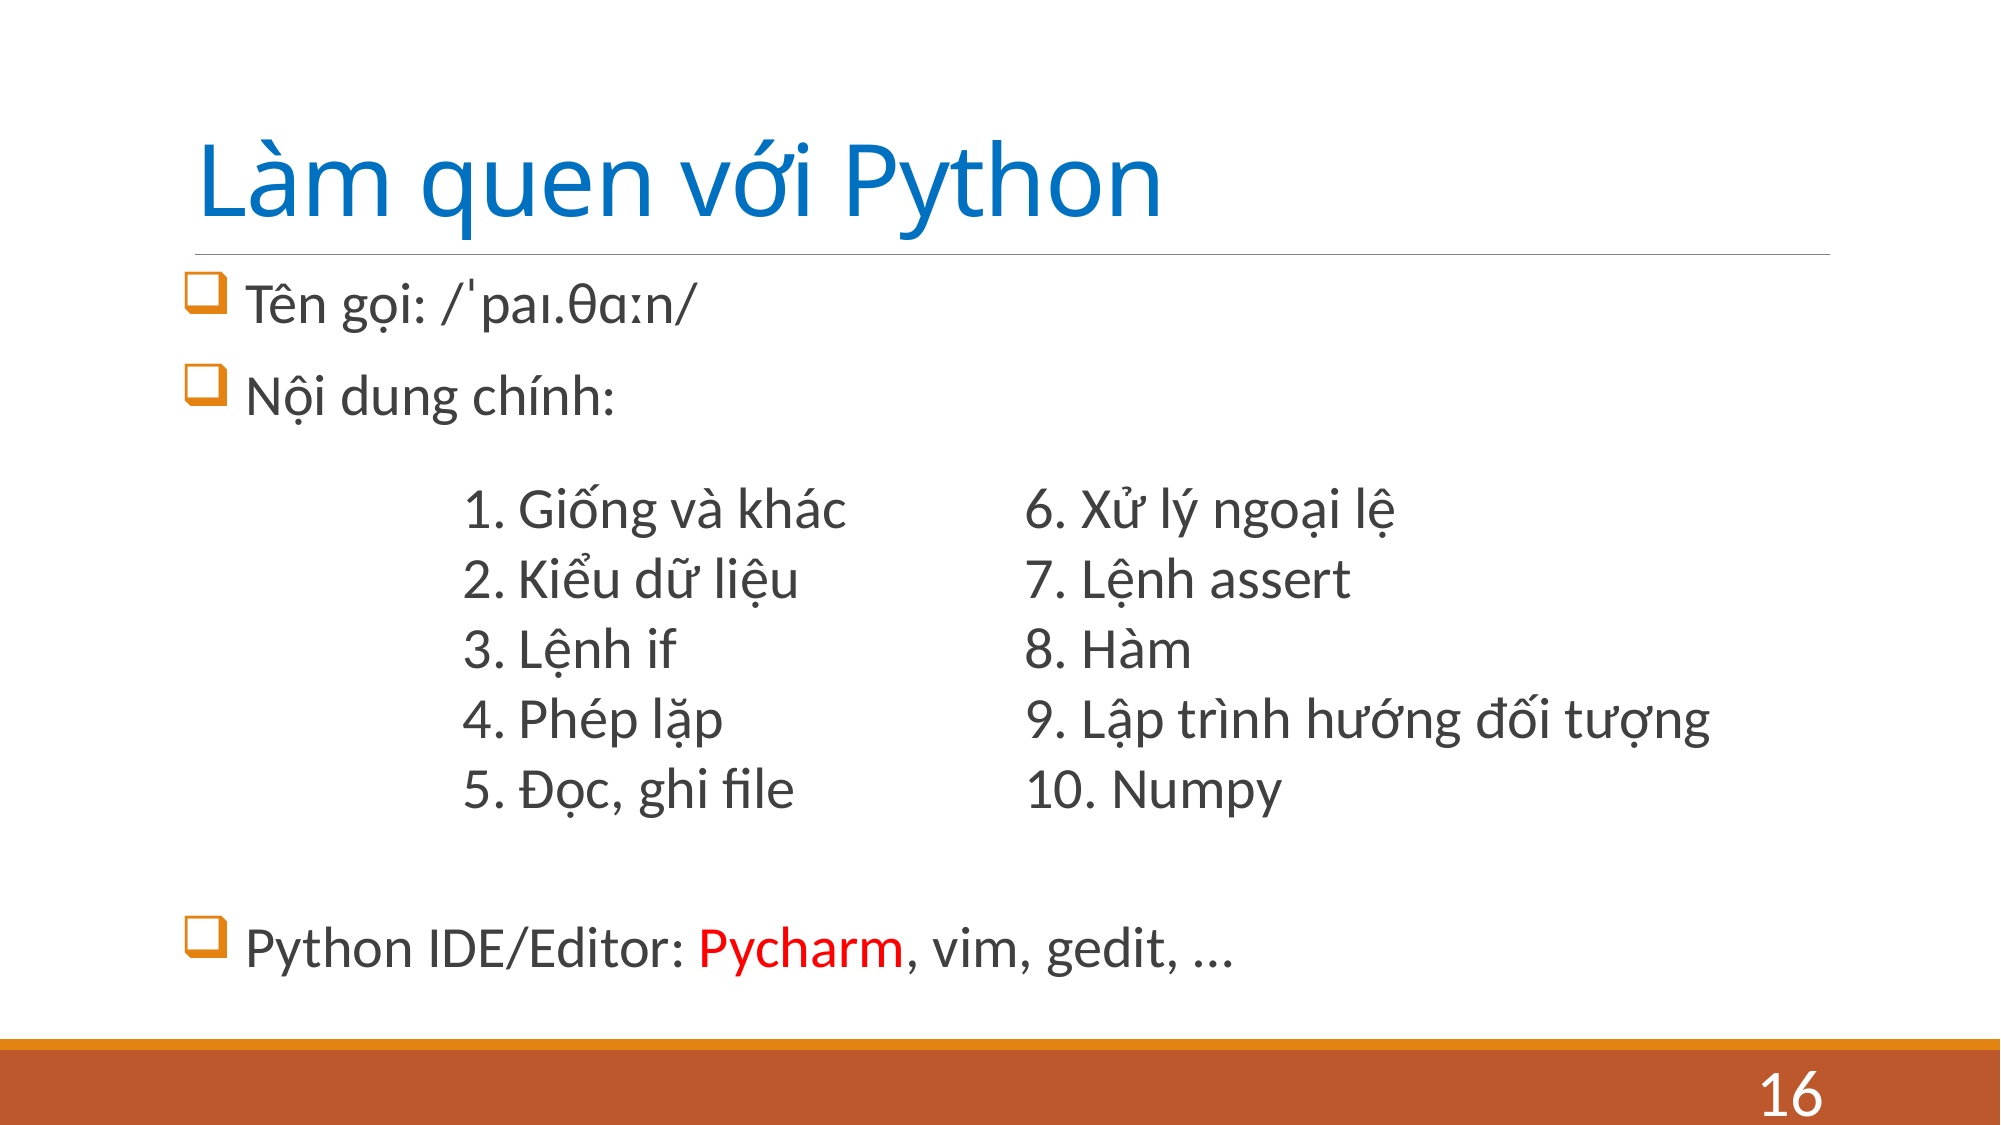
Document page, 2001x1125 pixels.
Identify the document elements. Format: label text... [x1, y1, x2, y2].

title Làm quen với Python [180, 47, 1830, 244]
text_box Giống và khác Kiểu dữ liệu Lệnh if Phép lặp Đọc, ghi file [447, 462, 863, 828]
slide_number 16 [1624, 1059, 1840, 1120]
list Tên gọi: /ˈpaɪ.θɑːn/ Nội dung chính: Python IDE/Editor: Pycharm, vim, gedit, … [180, 265, 1830, 1023]
text_box 6. Xử lý ngoại lệ 7. Lệnh assert 8. Hàm 9. Lập trình hướng đối tượng 10. Numpy [1009, 462, 1727, 828]
